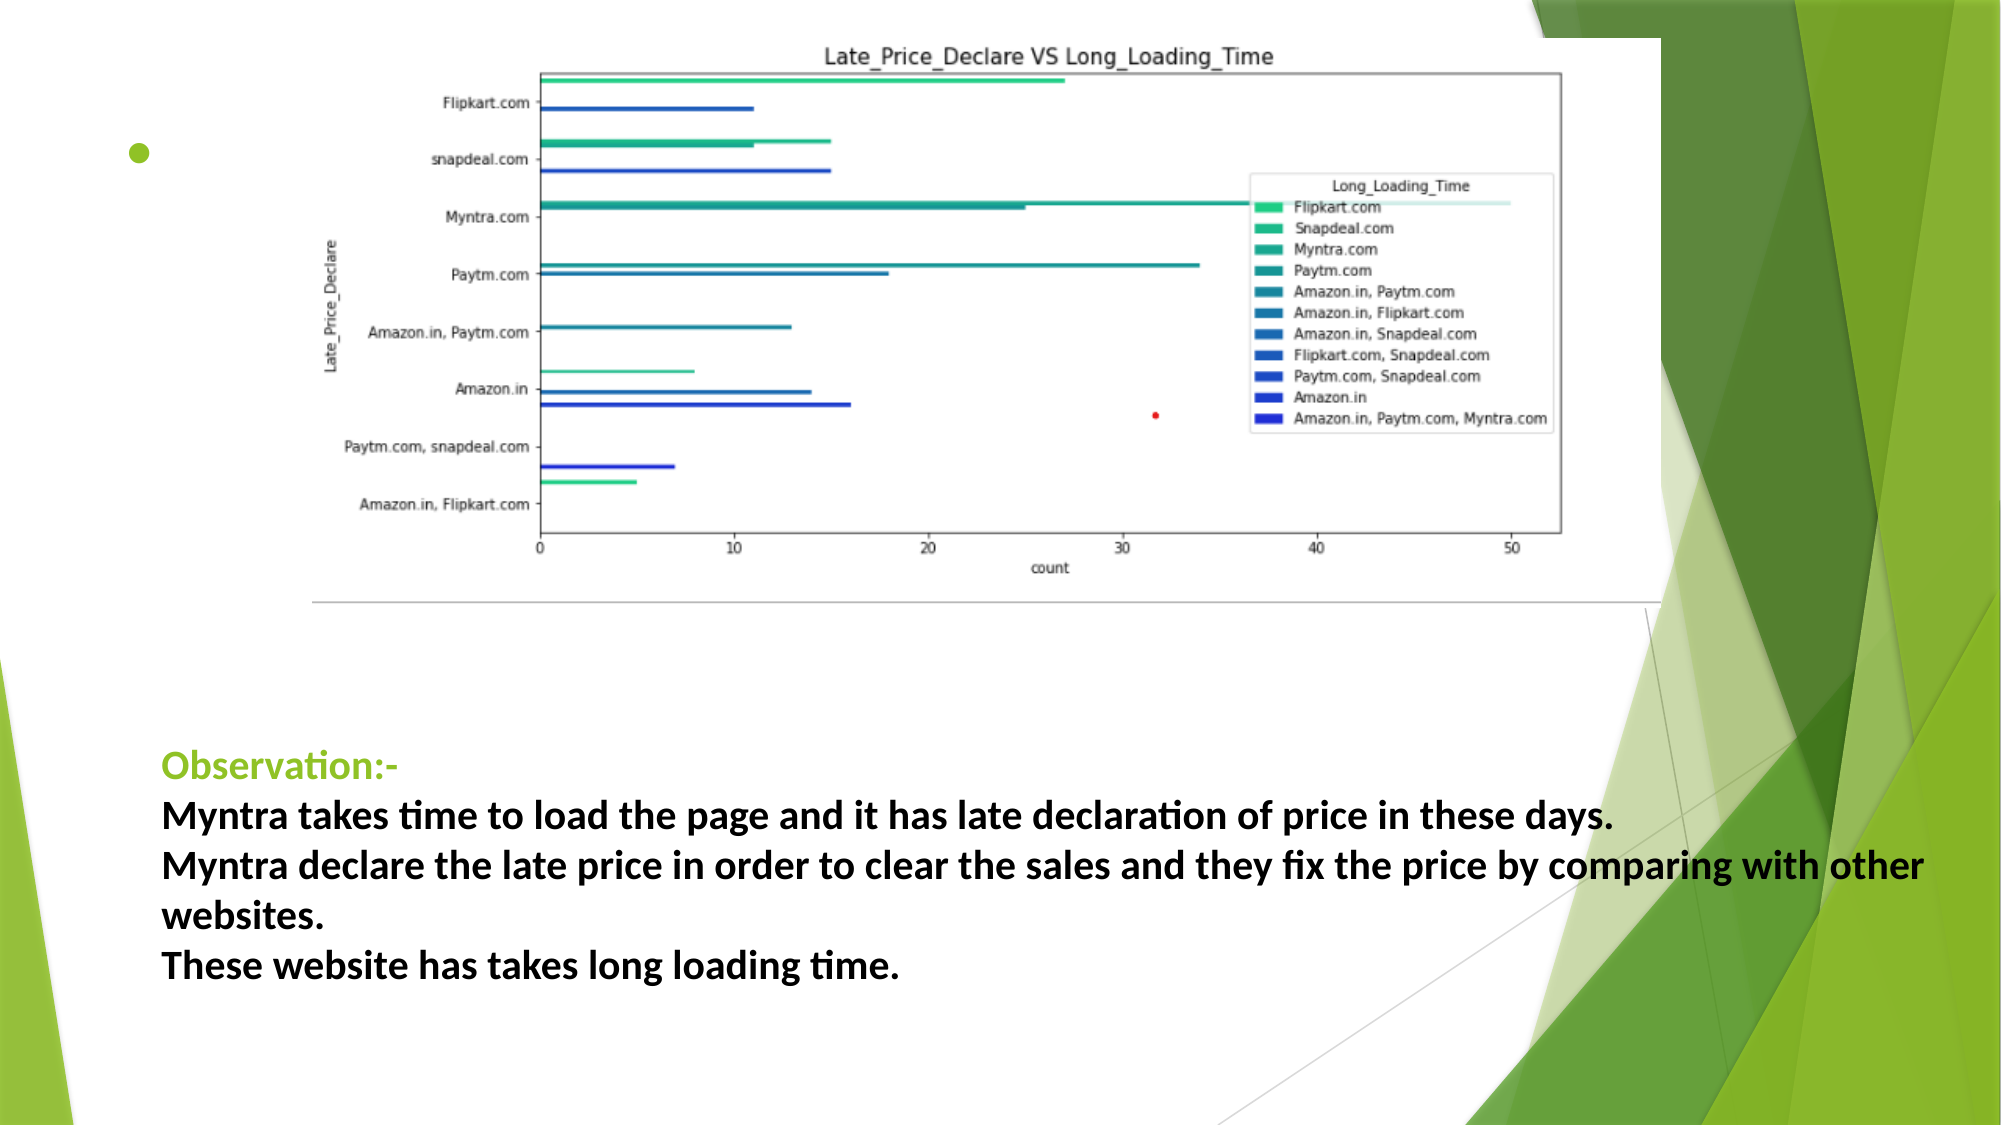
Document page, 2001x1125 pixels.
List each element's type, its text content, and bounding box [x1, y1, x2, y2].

title Observation:- Myntra takes time to load the page and it has late declaration of price in these days. Myntra declare the late price in order to clear the sales and they fix the price by comparing with other websites. These website has takes long loading time. [111, 99, 1968, 1087]
picture [311, 37, 1662, 608]
